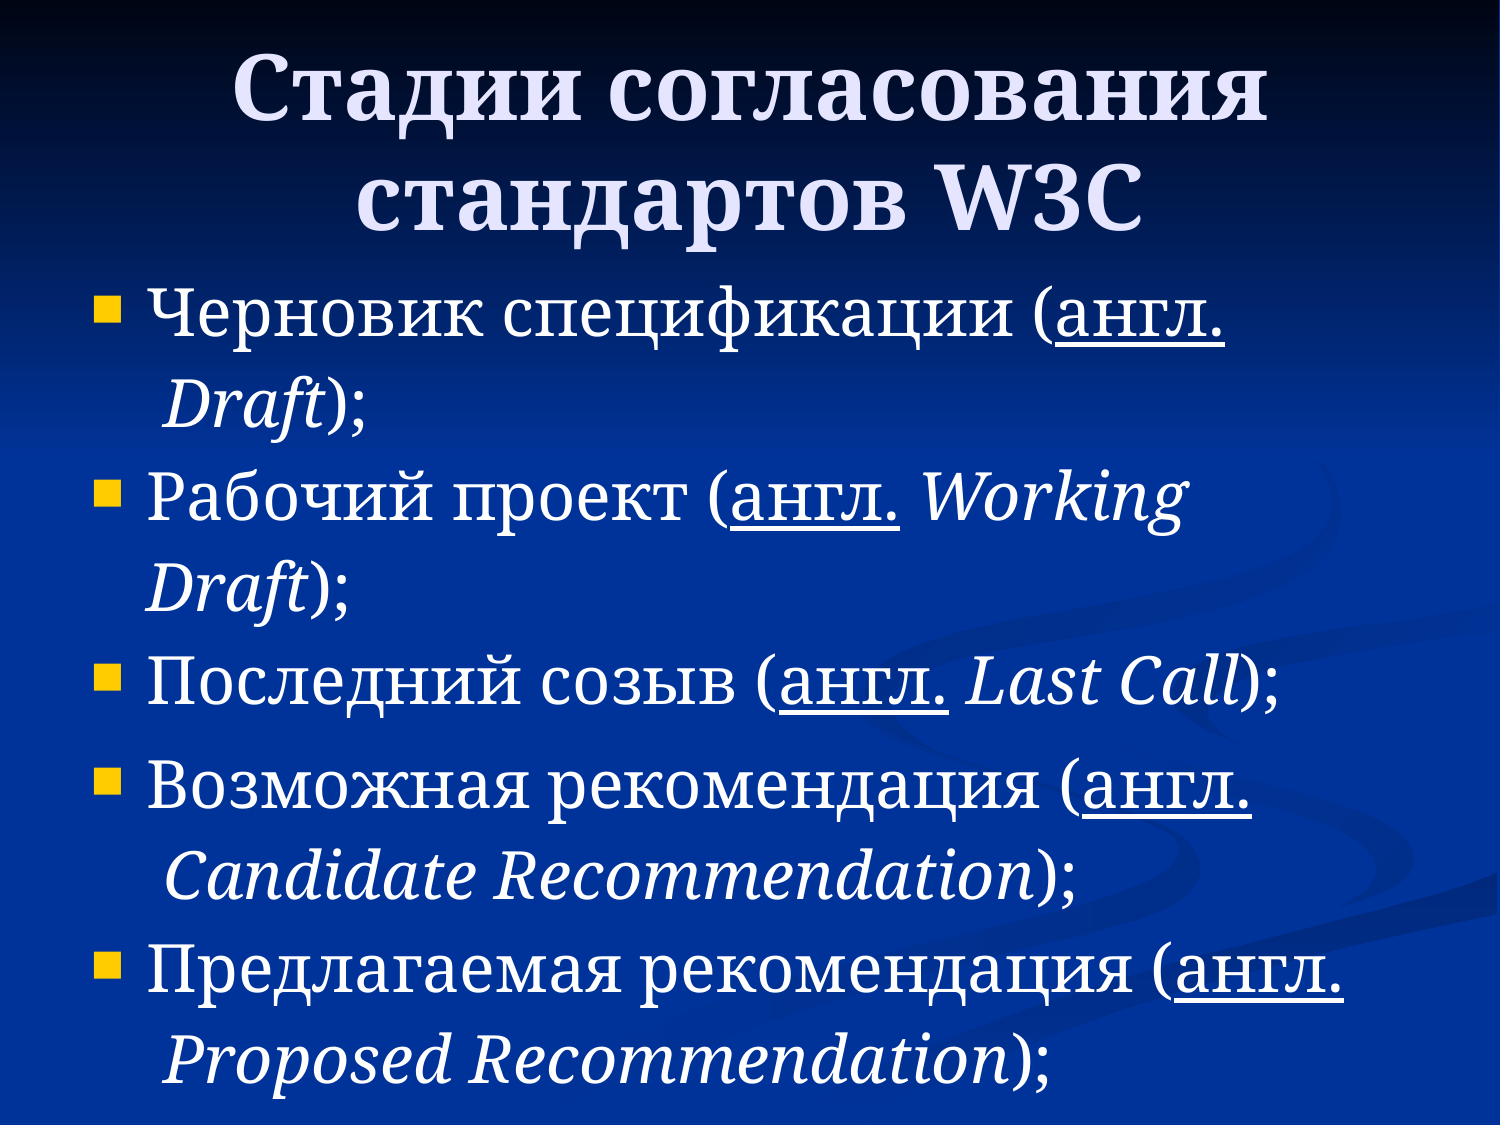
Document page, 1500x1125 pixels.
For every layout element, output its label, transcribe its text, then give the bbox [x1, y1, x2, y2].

title Стадии согласования стандартов W3C [74, 44, 1426, 233]
list Черновик спецификации (англ. Draft); Рабочий проект (англ. Working Draft); Последний созыв (англ. Last Call); Возможная рекомендация (англ. Candidate Recommendation); Предлагаемая рекомендация (англ. Proposed Recommendation); только после этого стандарт официально становится рекомендацией W3C [74, 262, 1426, 1006]
